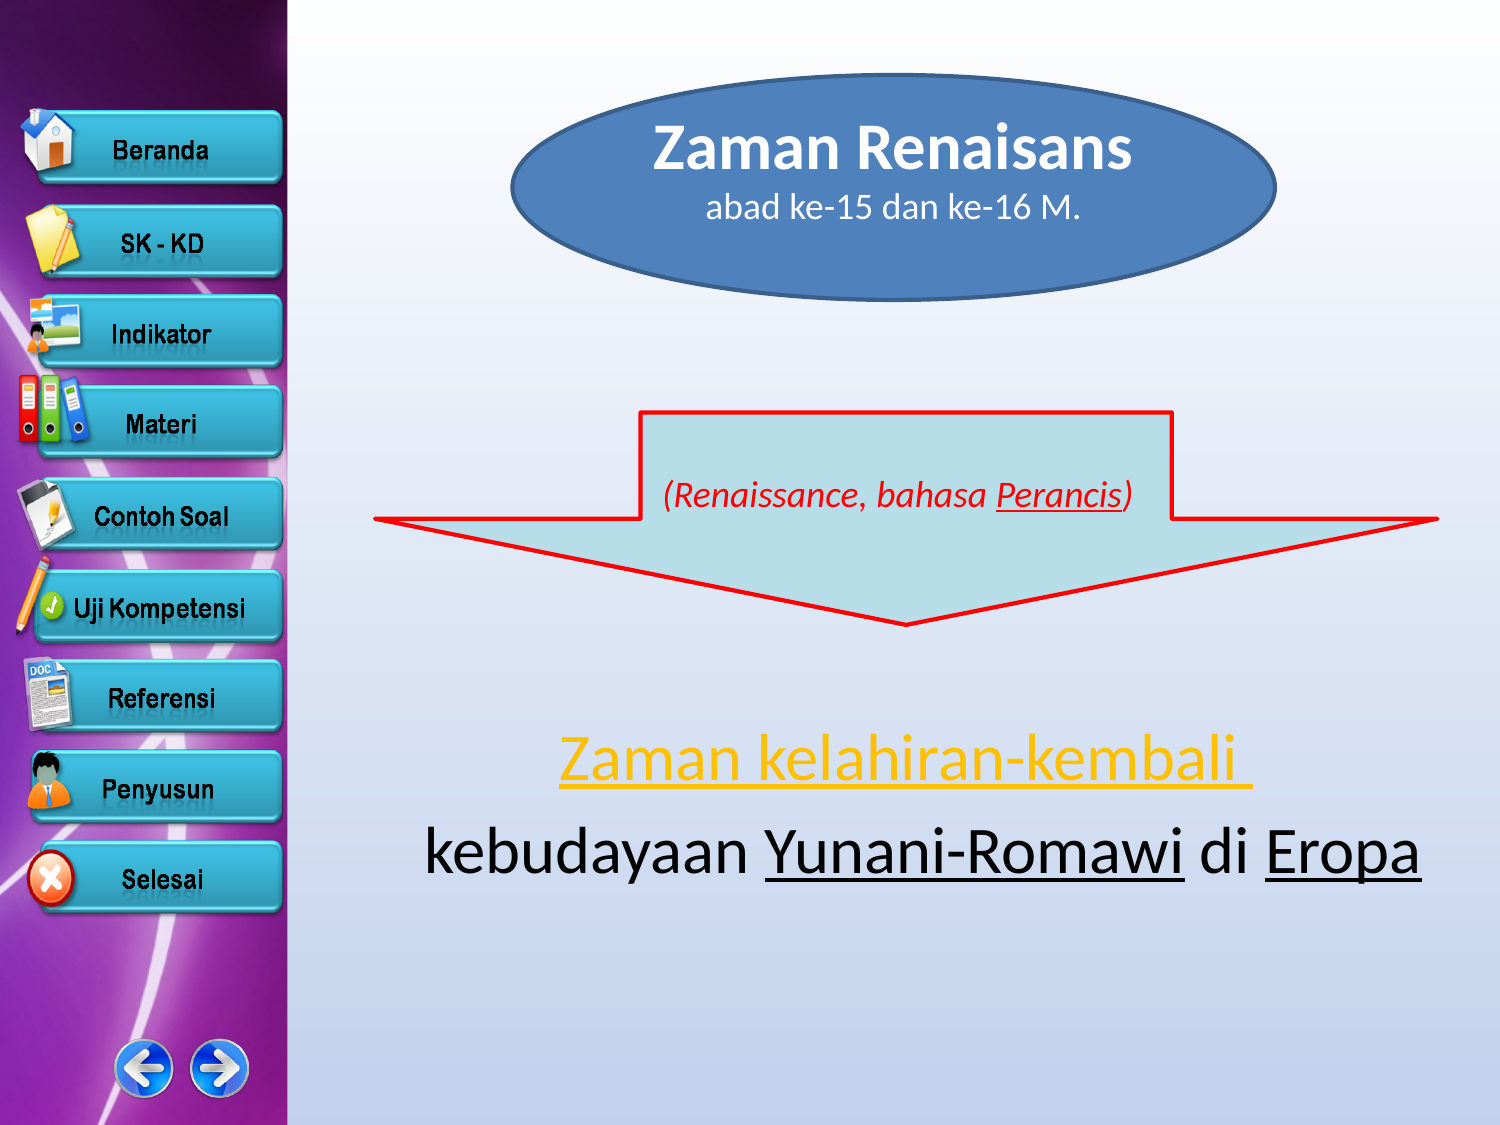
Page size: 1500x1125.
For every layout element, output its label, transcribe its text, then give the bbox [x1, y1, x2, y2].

picture [0, 0, 288, 1125]
text_box (Renaissance, bahasa Perancis) [372, 410, 1440, 627]
list Zaman kelahiran-kembali kebudayaan Yunani-Romawi di Eropa [362, 612, 1450, 1013]
text_box Zaman Renaisans abad ke-15 dan ke-16 M. [510, 72, 1278, 303]
